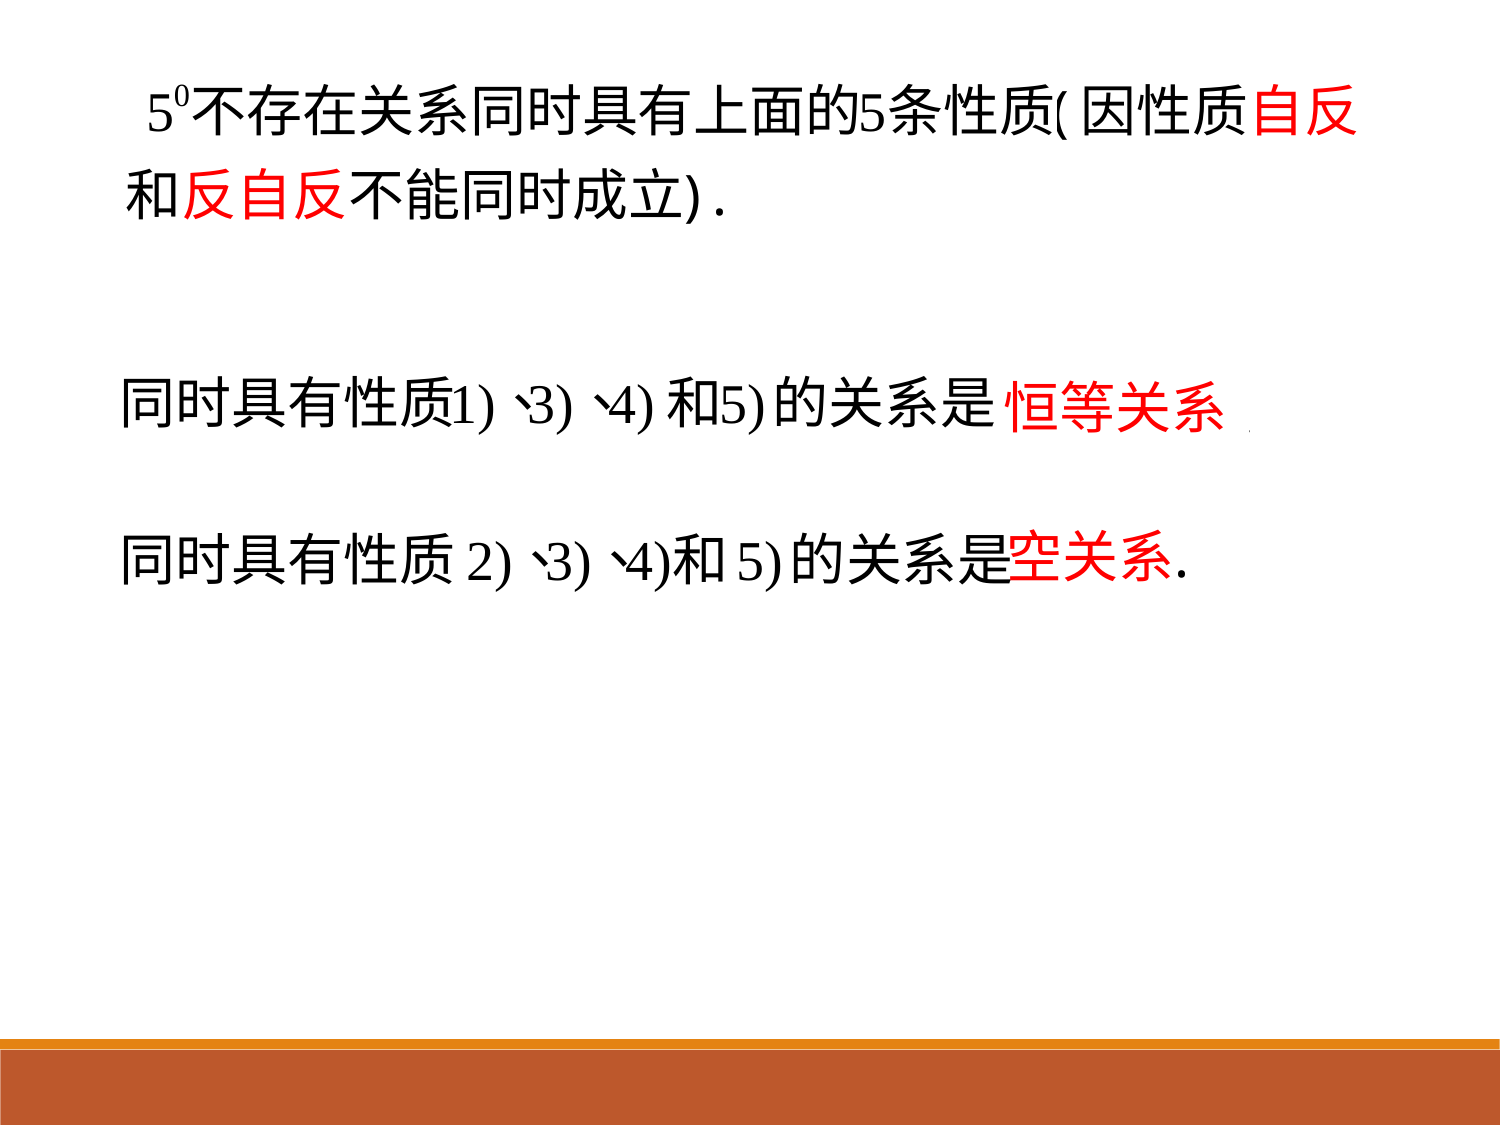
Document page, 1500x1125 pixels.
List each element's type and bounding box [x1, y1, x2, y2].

text_box [997, 371, 1251, 443]
text_box [120, 162, 734, 230]
text_box [1003, 524, 1194, 593]
text_box [141, 71, 1059, 146]
text_box [120, 370, 997, 445]
text_box [1057, 78, 1366, 146]
text_box [120, 527, 1020, 603]
